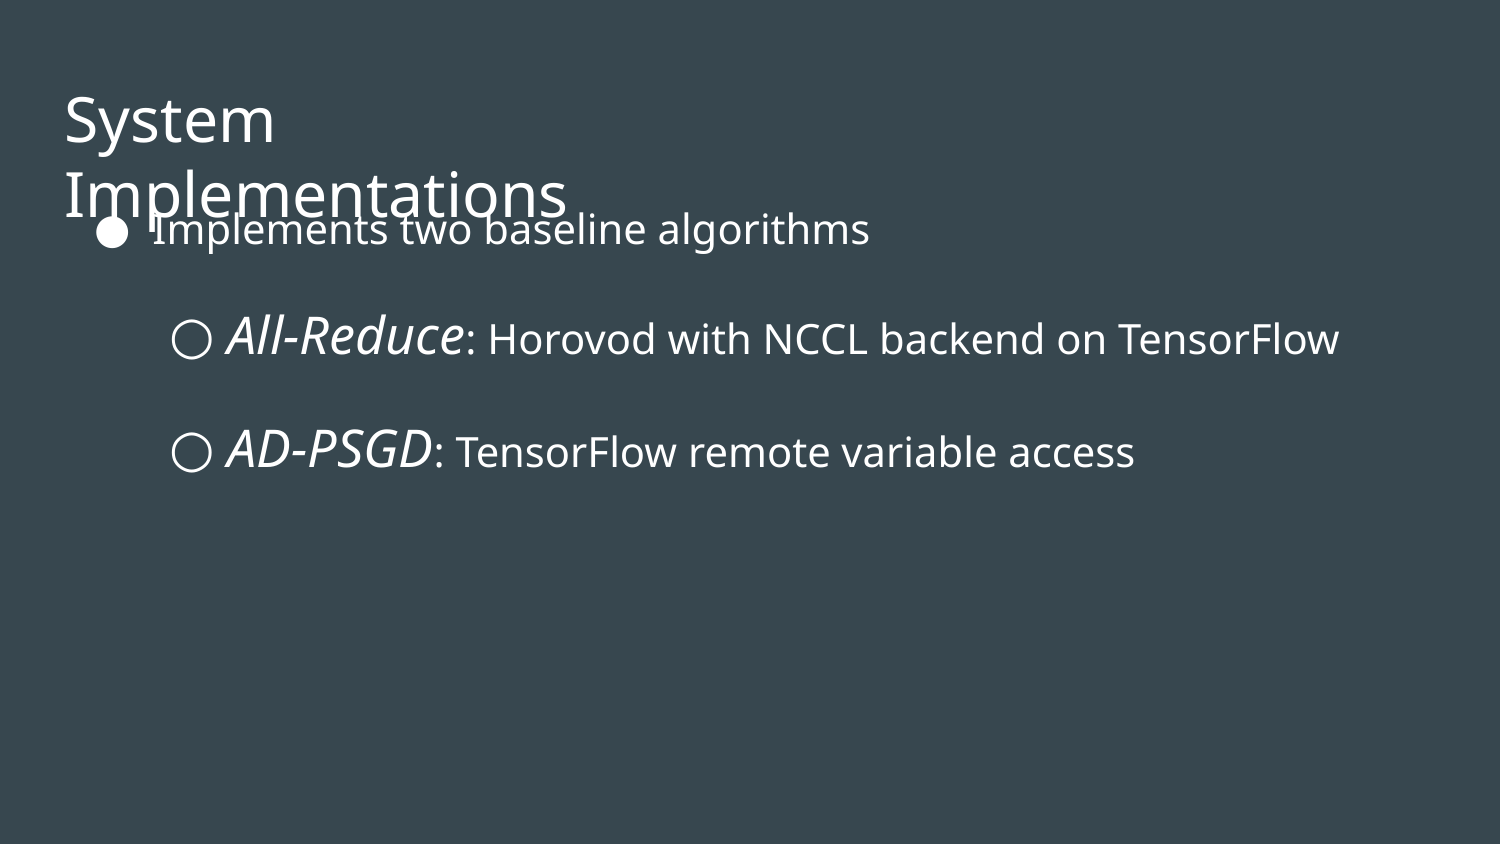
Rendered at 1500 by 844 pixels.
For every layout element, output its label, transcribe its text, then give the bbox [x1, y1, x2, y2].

title System Implementations [49, 64, 711, 159]
text_box Implements two baseline algorithms All-Reduce: Horovod with NCCL backend on TensorFlow AD-PSGD: TensorFlow remote variable access [62, 187, 1438, 808]
